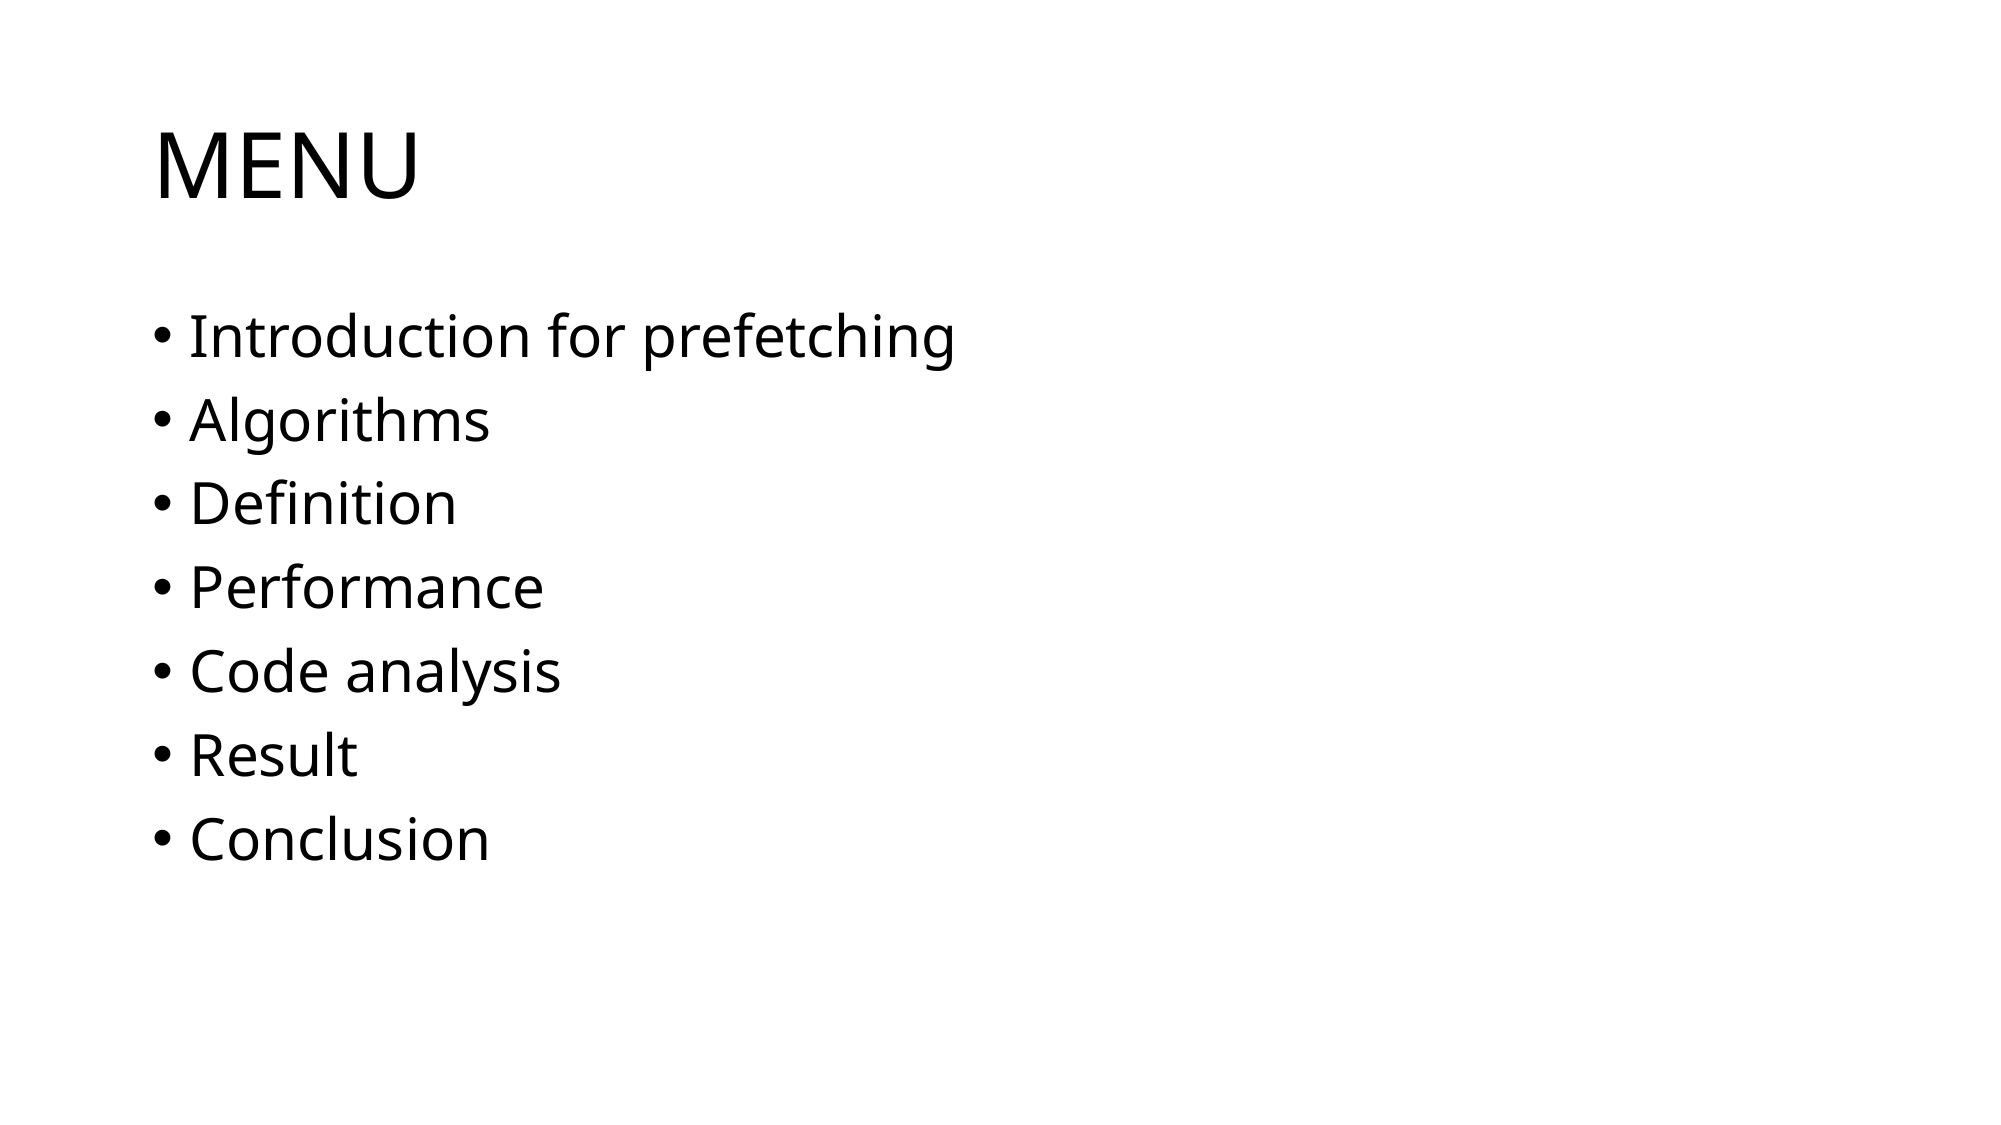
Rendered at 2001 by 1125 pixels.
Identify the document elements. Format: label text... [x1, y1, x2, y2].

list Introduction for prefetching Algorithms Definition Performance Code analysis Result Conclusion [137, 299, 1863, 1014]
title MENU [137, 59, 1863, 278]
